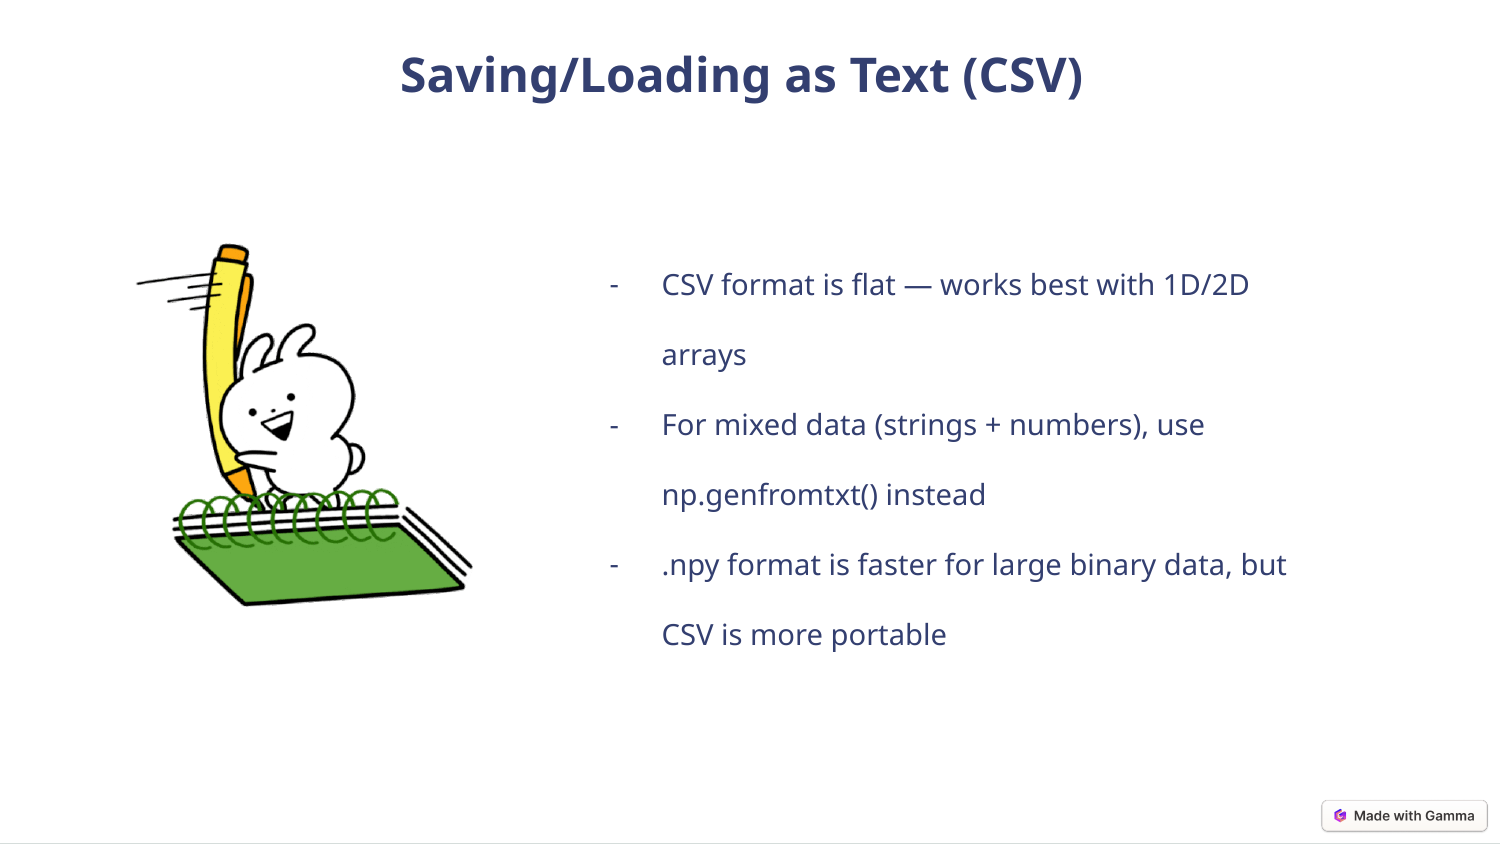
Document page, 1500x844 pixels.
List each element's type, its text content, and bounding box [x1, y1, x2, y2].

text_box Saving/Loading as Text (CSV) [250, 30, 1234, 110]
text_box CSV format is flat — works best with 1D/2D arrays For mixed data (strings + numbers), use np.genfromtxt() instead .npy format is faster for large binary data, but CSV is more portable [586, 231, 1301, 755]
picture [112, 236, 473, 607]
picture [1316, 794, 1493, 837]
